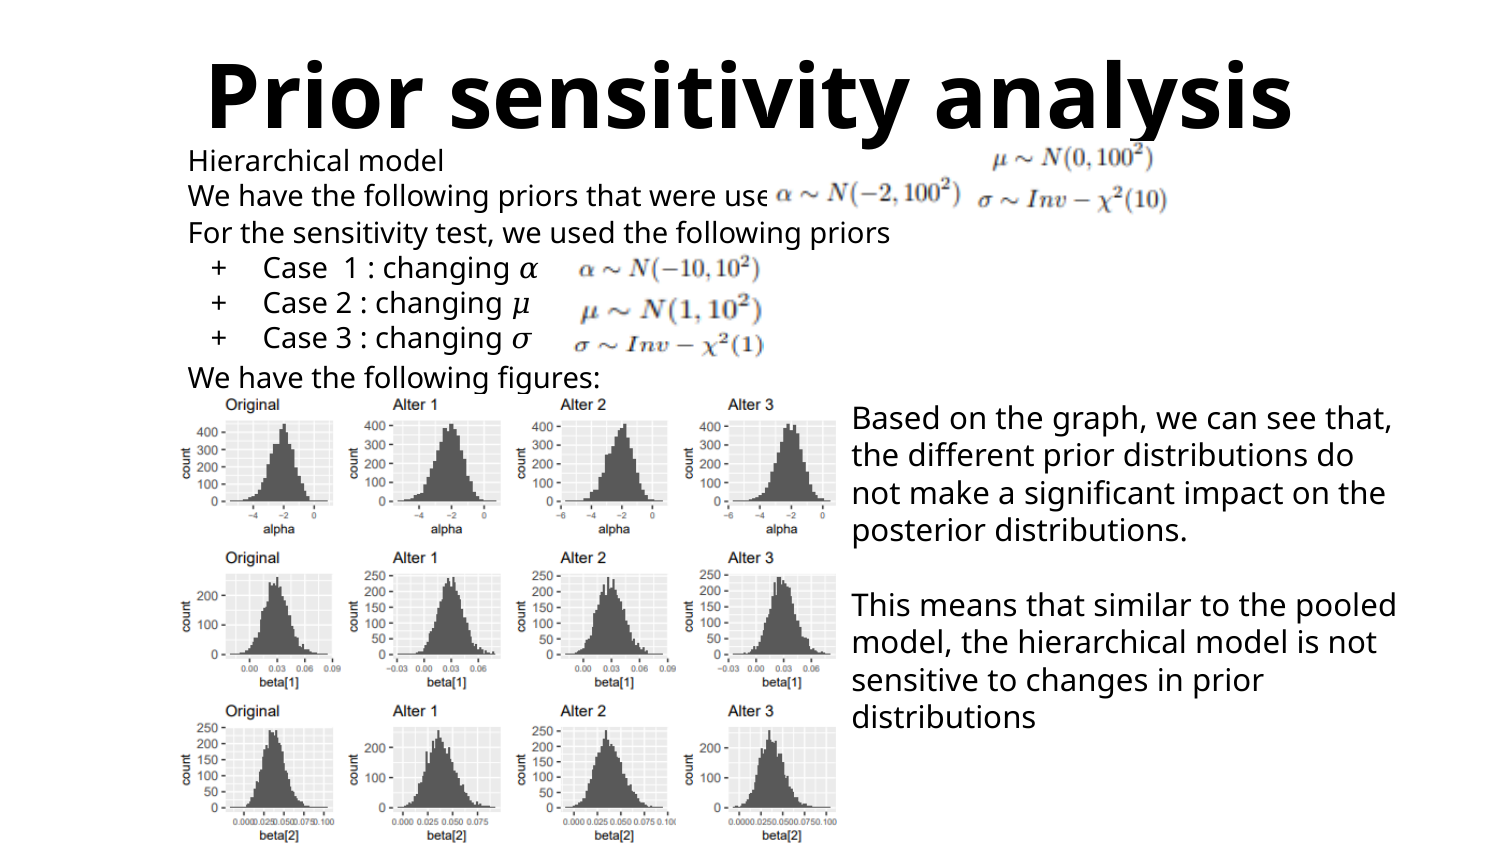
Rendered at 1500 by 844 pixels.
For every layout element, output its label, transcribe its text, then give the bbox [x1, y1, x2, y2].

text_box We have the following figures: [172, 344, 1328, 393]
picture [571, 249, 764, 366]
picture [971, 141, 1173, 217]
text_box For the sensitivity test, we used the following priors Case 1 : changing 𝛼 Case 2 : changing 𝜇 Case 3 : changing 𝜎 [172, 199, 1328, 283]
text_box Based on the graph, we can see that, the different prior distributions do not make a significant impact on the posterior distributions. This means that similar to the pooled model, the hierarchical model is not sensitive to changes in prior distributions [836, 383, 1420, 832]
picture [172, 394, 837, 844]
title Prior sensitivity analysis [118, 24, 1382, 119]
text_box Hierarchical model We have the following priors that were used: [172, 127, 1328, 199]
picture [766, 170, 963, 217]
